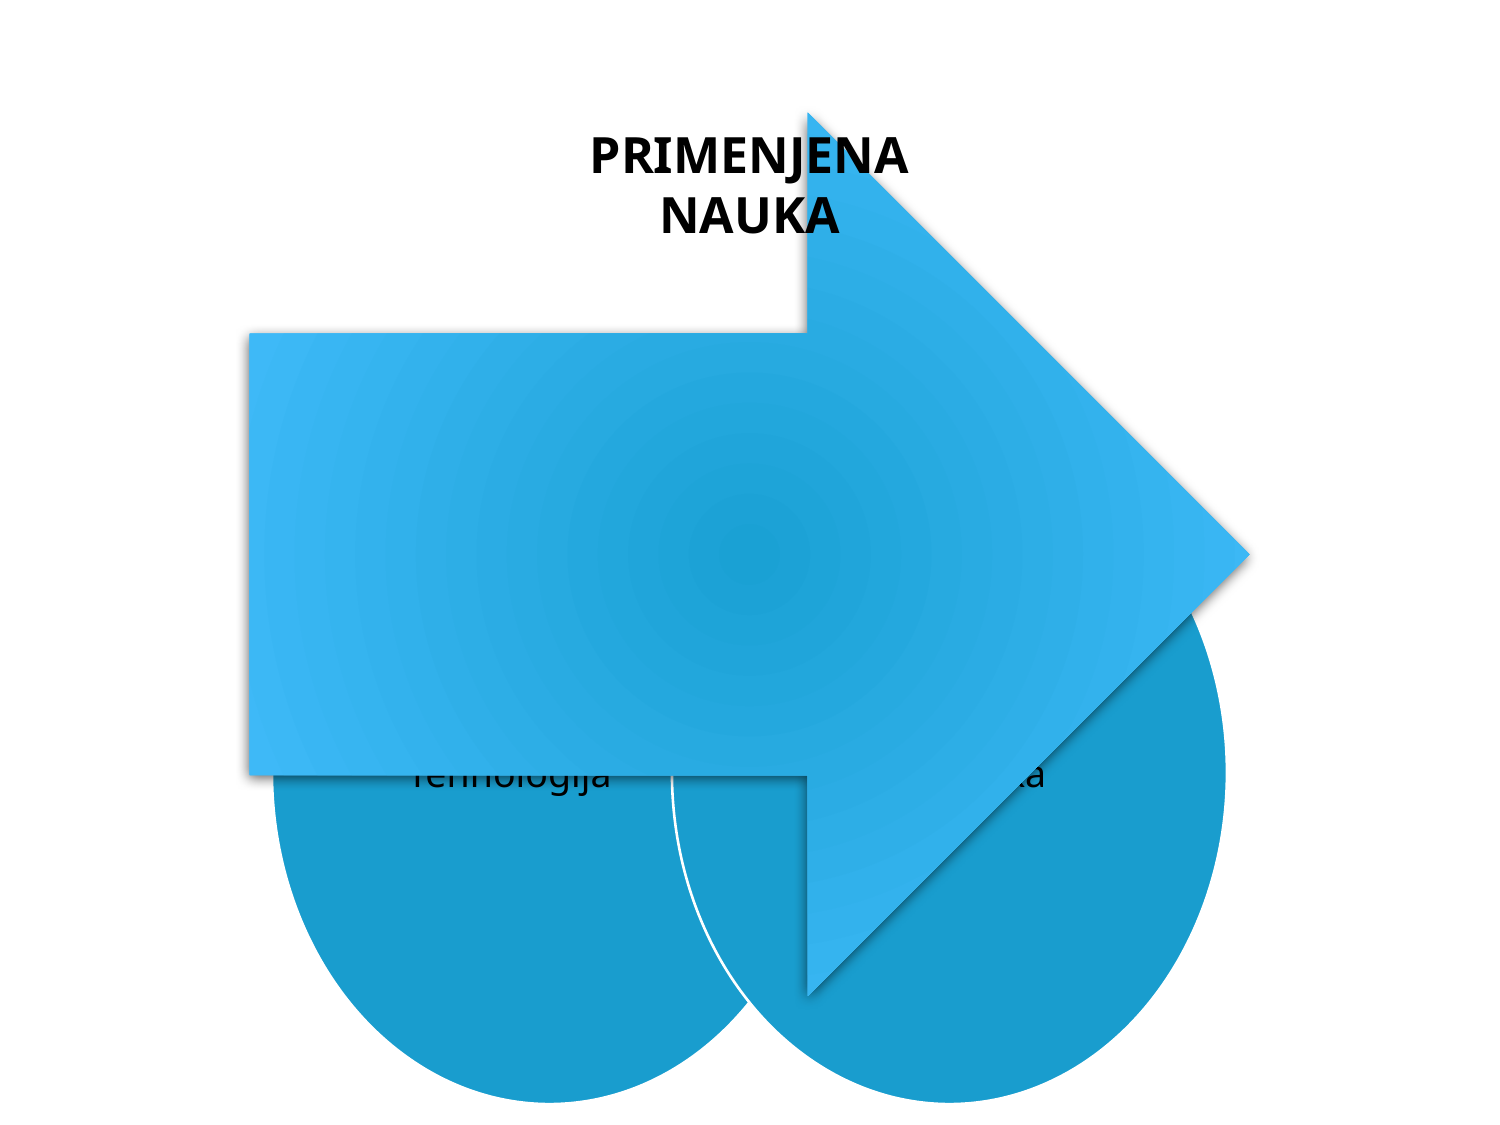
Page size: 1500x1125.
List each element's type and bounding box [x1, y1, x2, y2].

text_box [249, 1004, 1250, 1105]
text_box [249, 112, 1250, 997]
